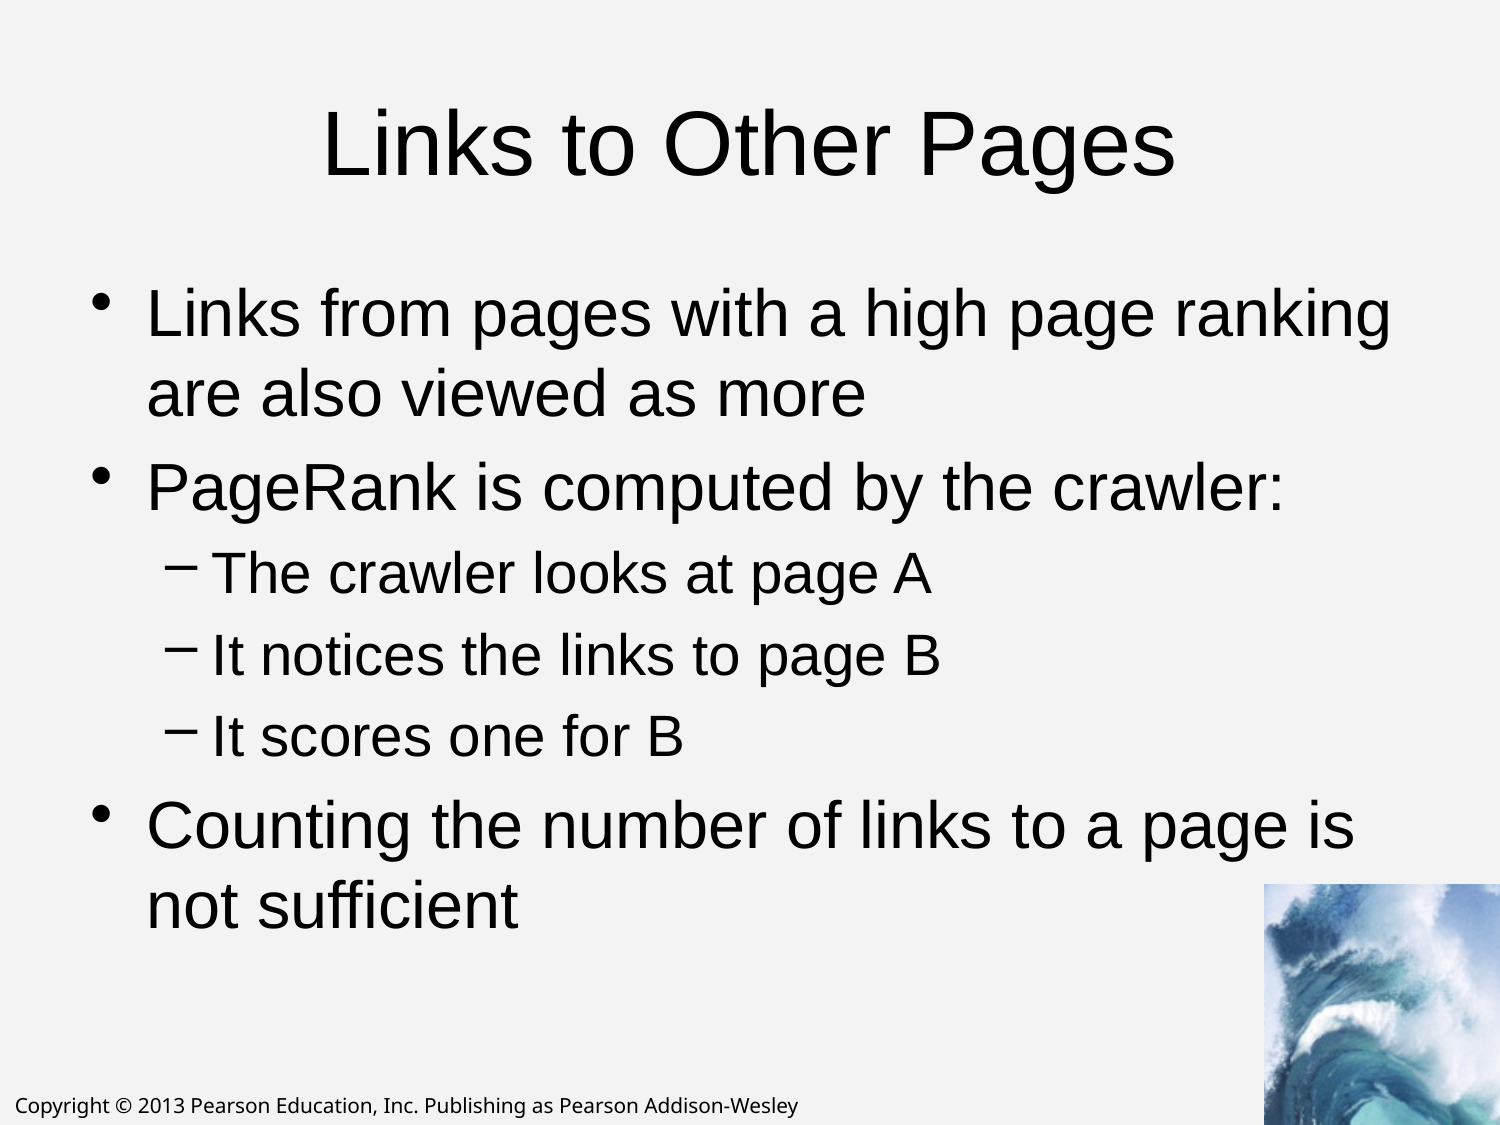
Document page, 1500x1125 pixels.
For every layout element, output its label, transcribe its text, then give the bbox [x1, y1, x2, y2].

title Links to Other Pages [74, 44, 1426, 233]
list Links from pages with a high page ranking are also viewed as more PageRank is computed by the crawler: The crawler looks at page A It notices the links to page B It scores one for B Counting the number of links to a page is not sufficient [74, 262, 1426, 1006]
picture [1264, 884, 1500, 1125]
